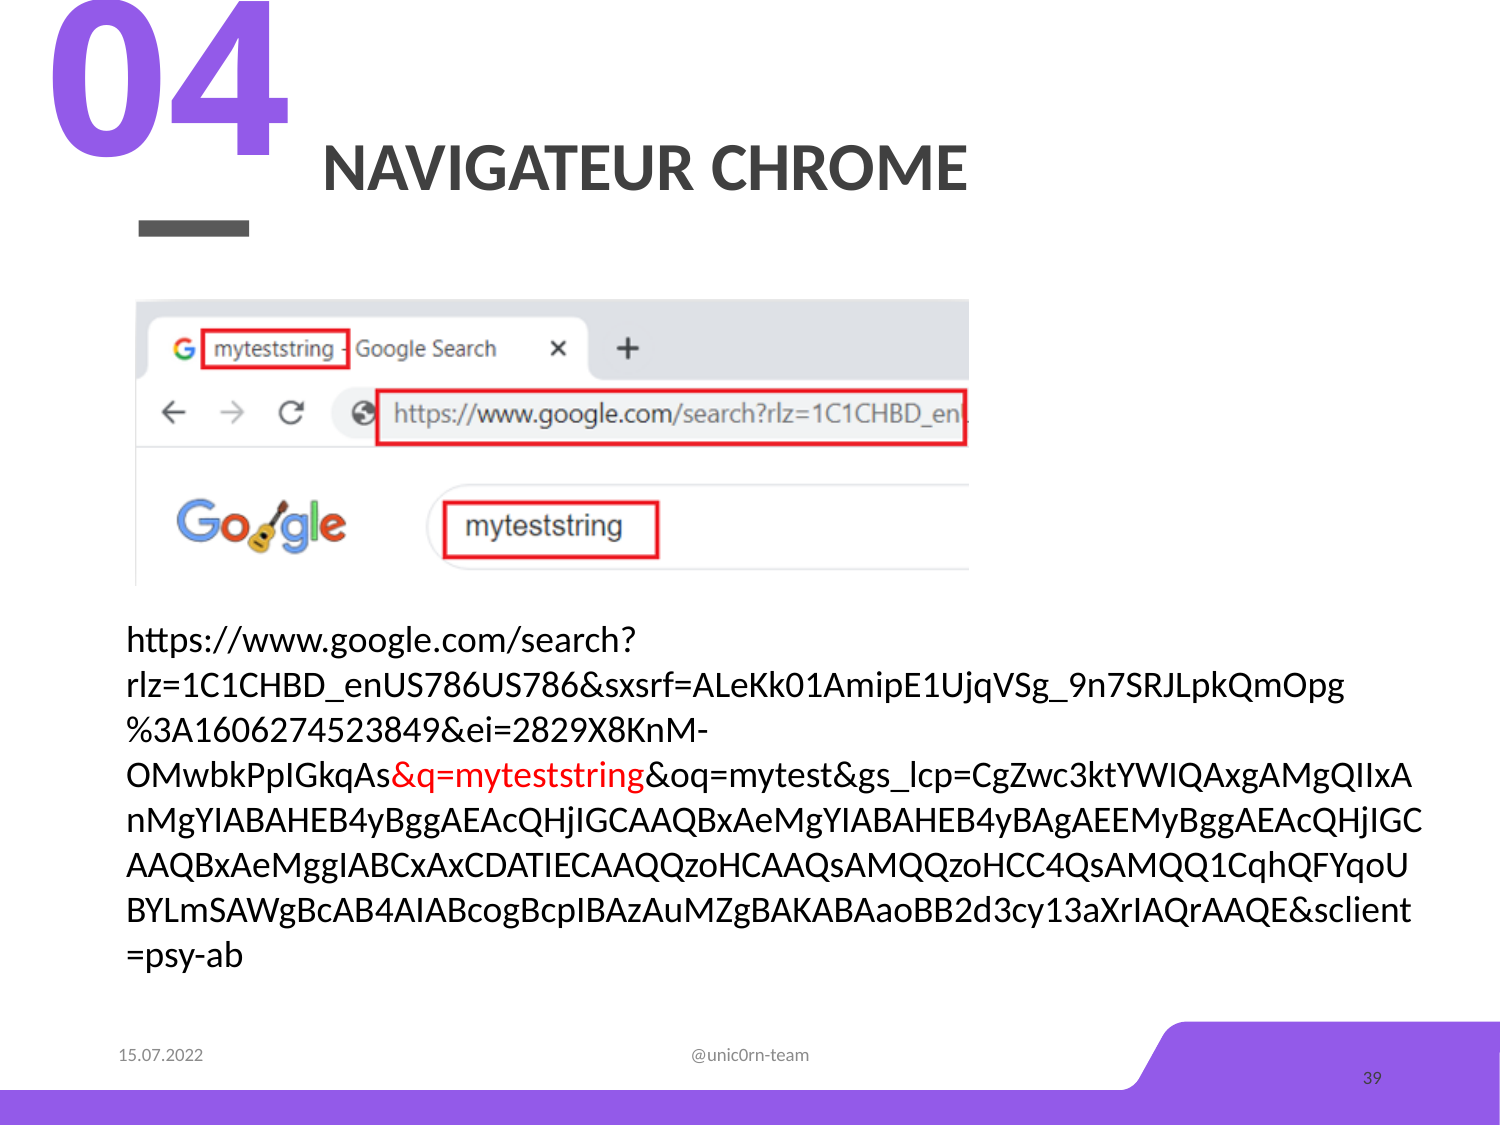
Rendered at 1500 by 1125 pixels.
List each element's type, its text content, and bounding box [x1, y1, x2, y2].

slide_number 39 [1059, 1047, 1397, 1108]
title Navigateur chrome [307, 59, 1471, 278]
text_box https://www.google.com/search?rlz=1C1CHBD_enUS786US786&sxsrf=ALeKk01AmipE1UjqVSg_9n7SRJLpkQmOpg%3A1606274523849&ei=2829X8KnM-OMwbkPpIGkqAs&q=myteststring&oq=mytest&gs_lcp=CgZwc3ktYWIQAxgAMgQIIxAnMgYIABAHEB4yBggAEAcQHjIGCAAQBxAeMgYIABAHEB4yBAgAEEMyBggAEAcQHjIGCAAQBxAeMggIABCxAxCDATIECAAQQzoHCAAQsAMQQzoHCC4QsAMQQ1CqhQFYqoUBYLmSAWgBcAB4AIABcogBcpIBAzAuMZgBAKABAaoBB2d3cy13aXrIAQrAAQE&sclient=psy-ab [111, 608, 1443, 983]
list 04 [0, 0, 307, 213]
picture [135, 299, 969, 586]
footer @unic0rn-team [496, 1023, 1004, 1084]
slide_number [103, 1023, 441, 1084]
